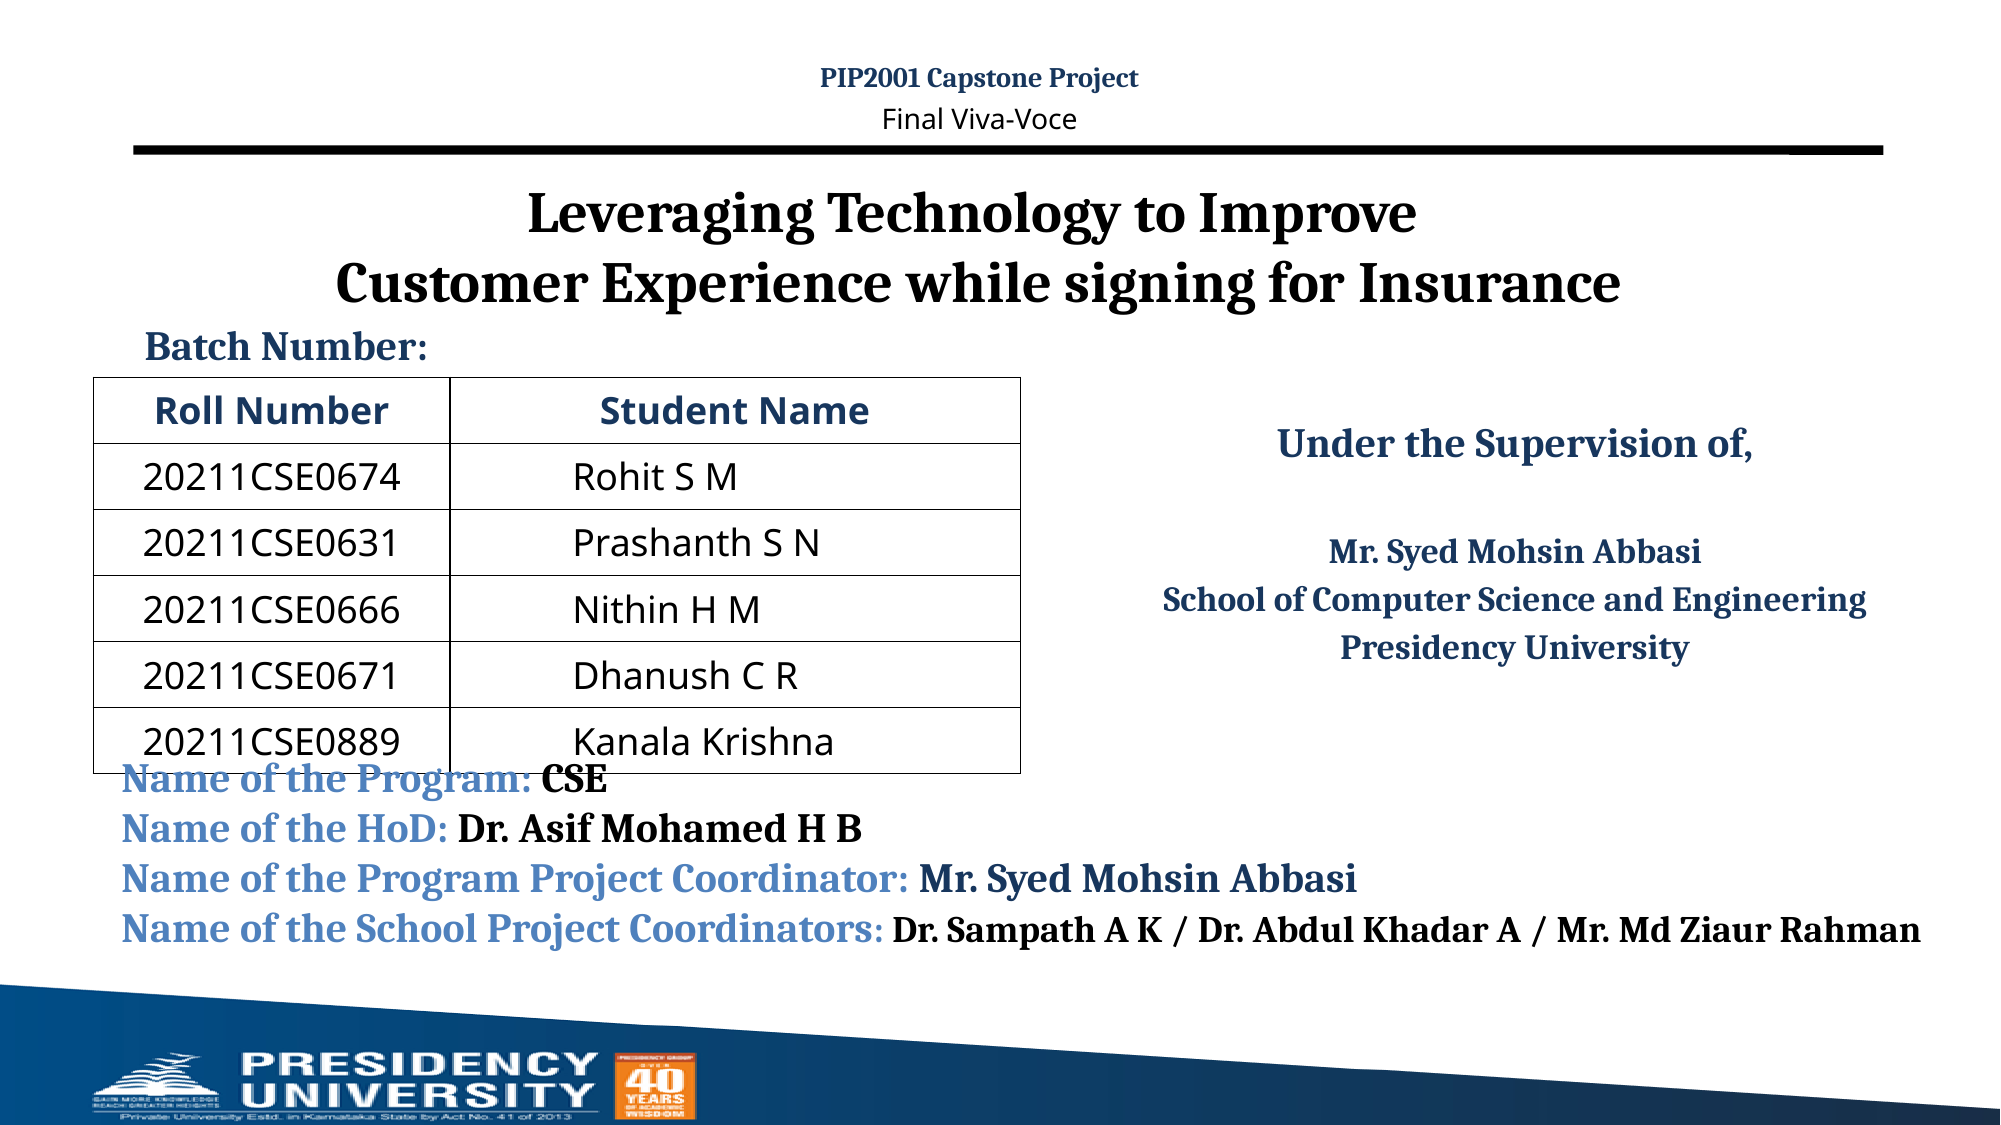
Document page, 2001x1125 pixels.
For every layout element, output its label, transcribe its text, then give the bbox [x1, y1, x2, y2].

title Leveraging Technology to Improve Customer Experience while signing for Insurance [129, 165, 1830, 324]
subtitle Batch Number: [129, 310, 781, 377]
table_cell 20211CSE0671 [94, 642, 449, 707]
table_cell 20211CSE0666 [94, 576, 449, 641]
table_cell 20211CSE0674 [94, 444, 449, 509]
text_box PIP2001 Capstone Project Final Viva-Voce [653, 54, 1306, 146]
table_cell 20211CSE0631 [94, 510, 449, 575]
table_header Roll Number [94, 378, 449, 443]
table_cell Rohit S M [451, 444, 1020, 509]
picture [0, 982, 2000, 1125]
table_cell Nithin H M [451, 576, 1020, 641]
table_cell Prashanth S N [451, 510, 1020, 575]
table_cell Kanala Krishna [451, 708, 1020, 743]
table_cell Dhanush C R [451, 642, 1020, 707]
table_header Student Name [451, 378, 1020, 443]
table_cell 20211CSE0889 [94, 708, 449, 773]
text_box Under the Supervision of, Mr. Syed Mohsin Abbasi School of Computer Science and Engineering Presidency University [1062, 412, 1968, 743]
text_box Name of the Program: CSE Name of the HoD: Dr. Asif Mohamed H B Name of the Program Project Coordinator: Mr. Syed Mohsin Abbasi Name of the School Project Coordinators: Dr. Sampath A K / Dr. Abdul Khadar A / Mr. Md Ziaur Rahman [106, 743, 2000, 1000]
